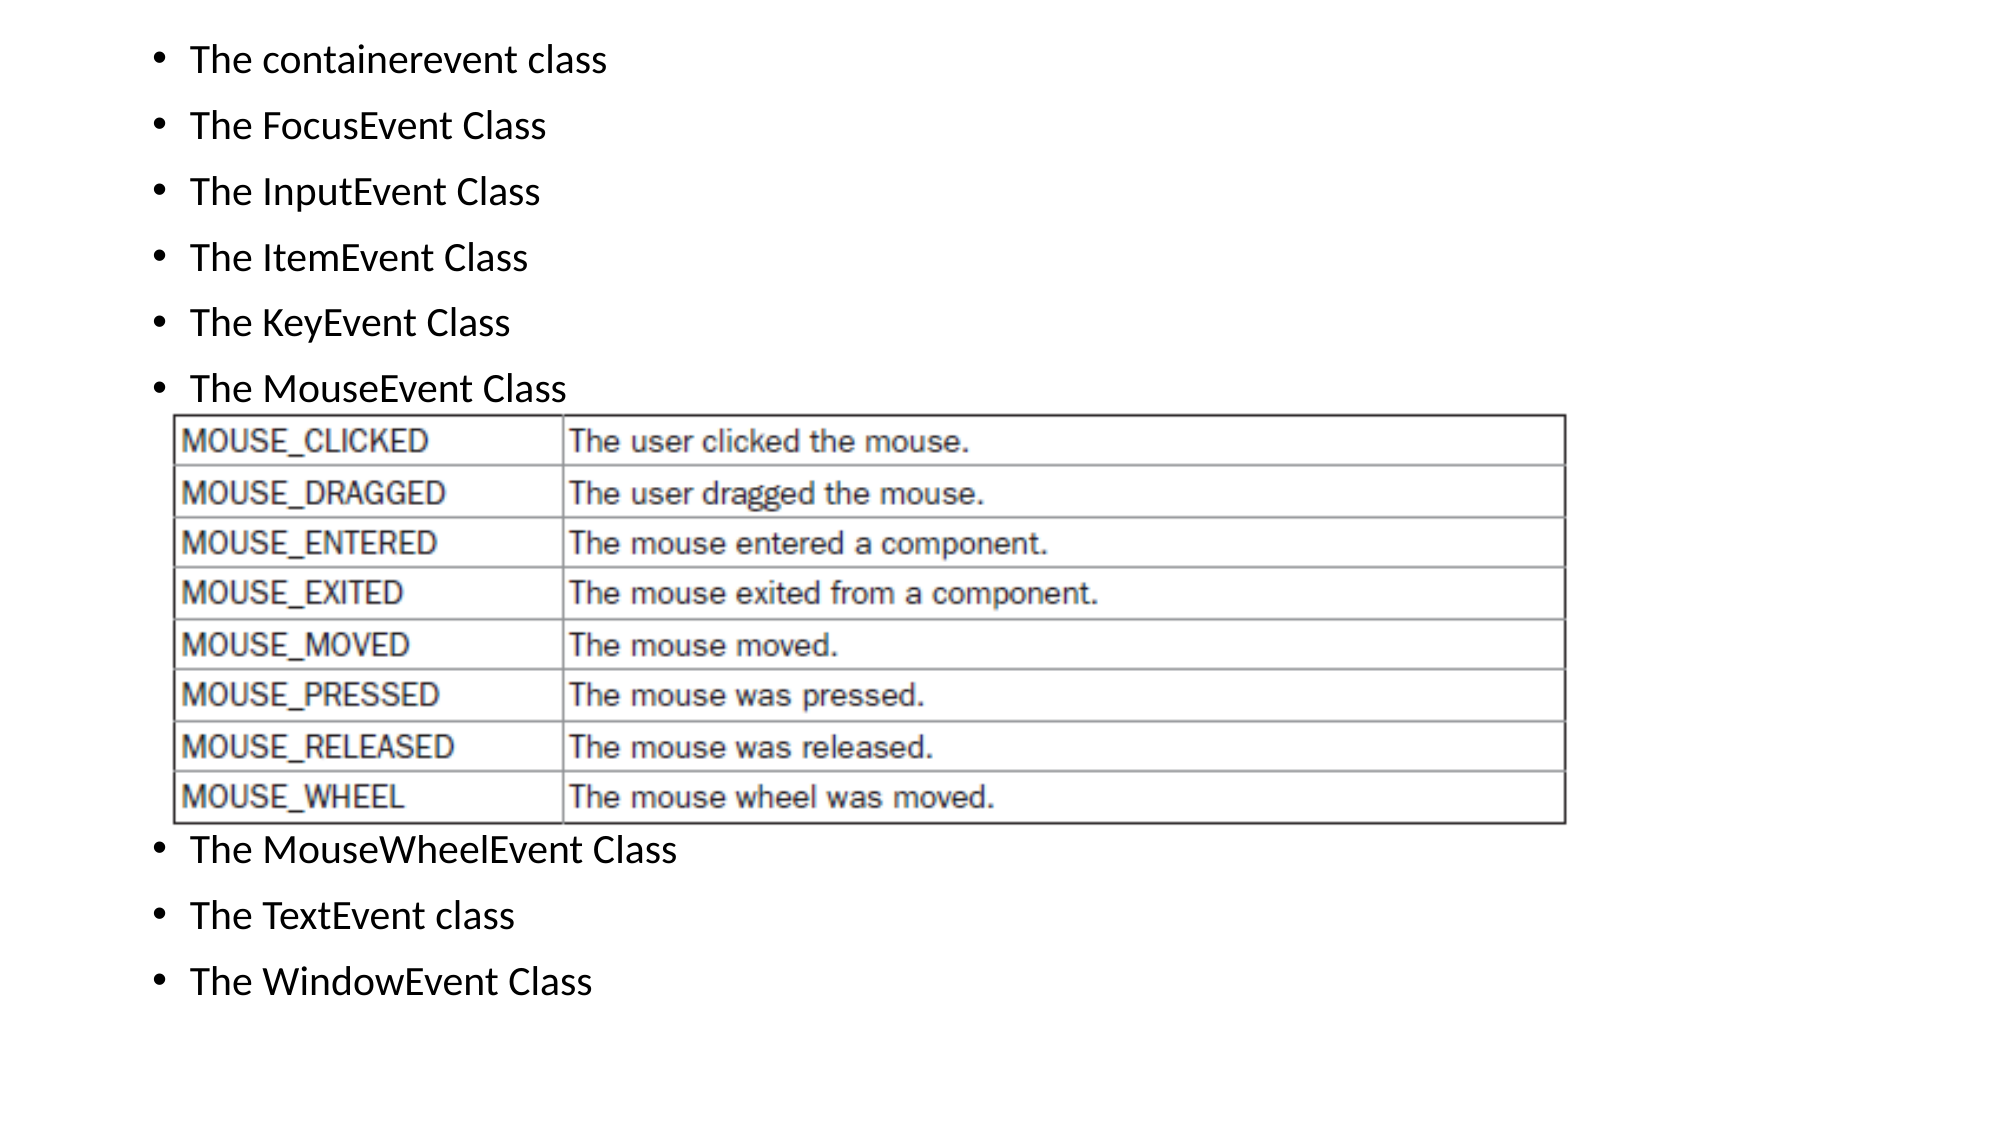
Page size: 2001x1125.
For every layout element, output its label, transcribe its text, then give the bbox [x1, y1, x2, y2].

picture [162, 403, 1590, 835]
list The containerevent class The FocusEvent Class The InputEvent Class The ItemEvent Class The KeyEvent Class The MouseEvent Class The MouseWheelEvent Class The TextEvent class The WindowEvent Class [137, 29, 1863, 1014]
